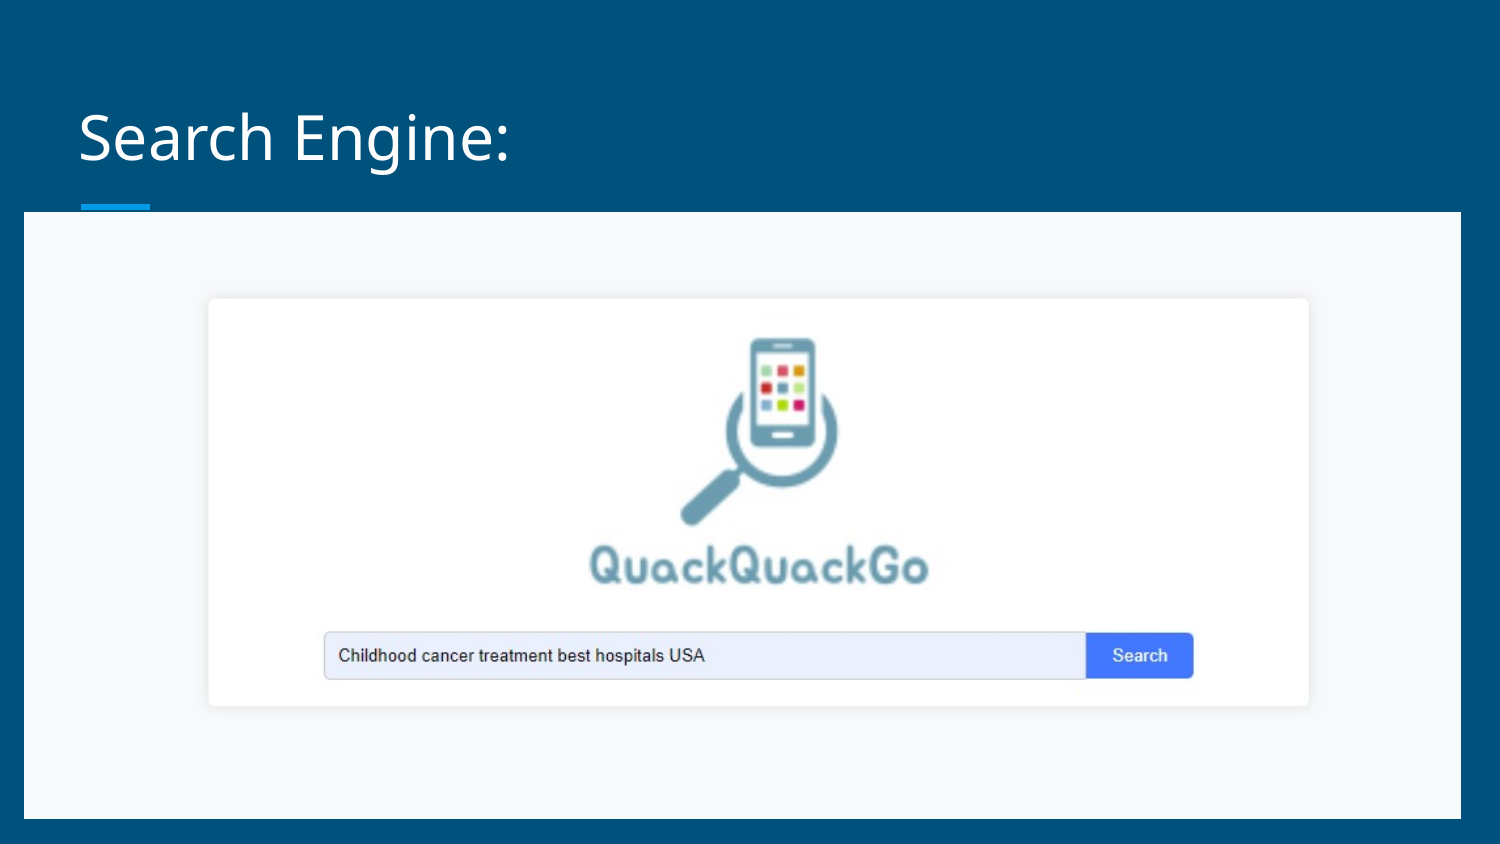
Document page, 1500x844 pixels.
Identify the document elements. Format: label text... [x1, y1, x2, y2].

picture [25, 213, 1460, 818]
title Search Engine: [63, 75, 1437, 188]
